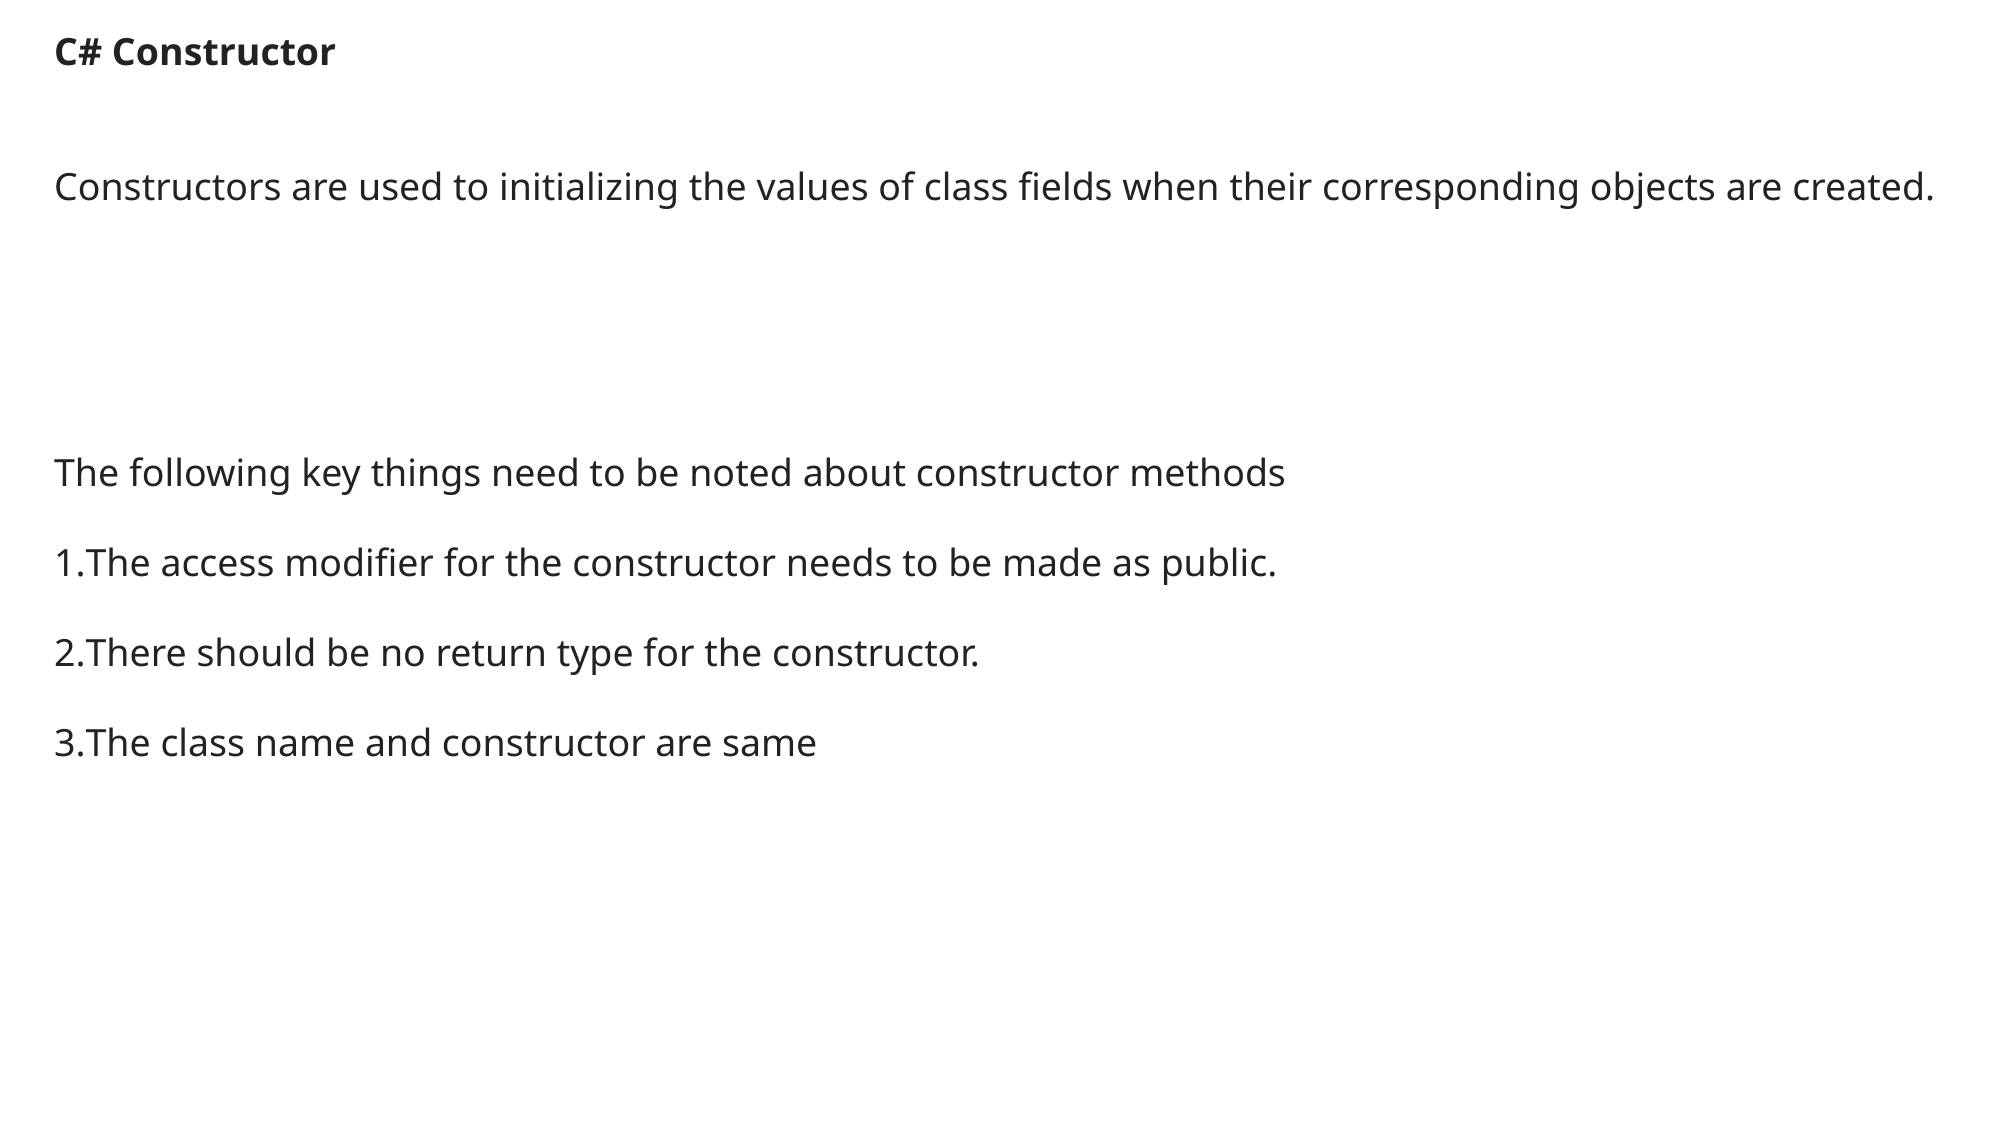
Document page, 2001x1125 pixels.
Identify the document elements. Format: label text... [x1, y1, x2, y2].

text_box C# Constructor Constructors are used to initializing the values of class fields when their corresponding objects are created. [39, 20, 1953, 216]
text_box The following key things need to be noted about constructor methods The access modifier for the constructor needs to be made as public. There should be no return type for the constructor. The class name and constructor are same [39, 441, 1834, 771]
